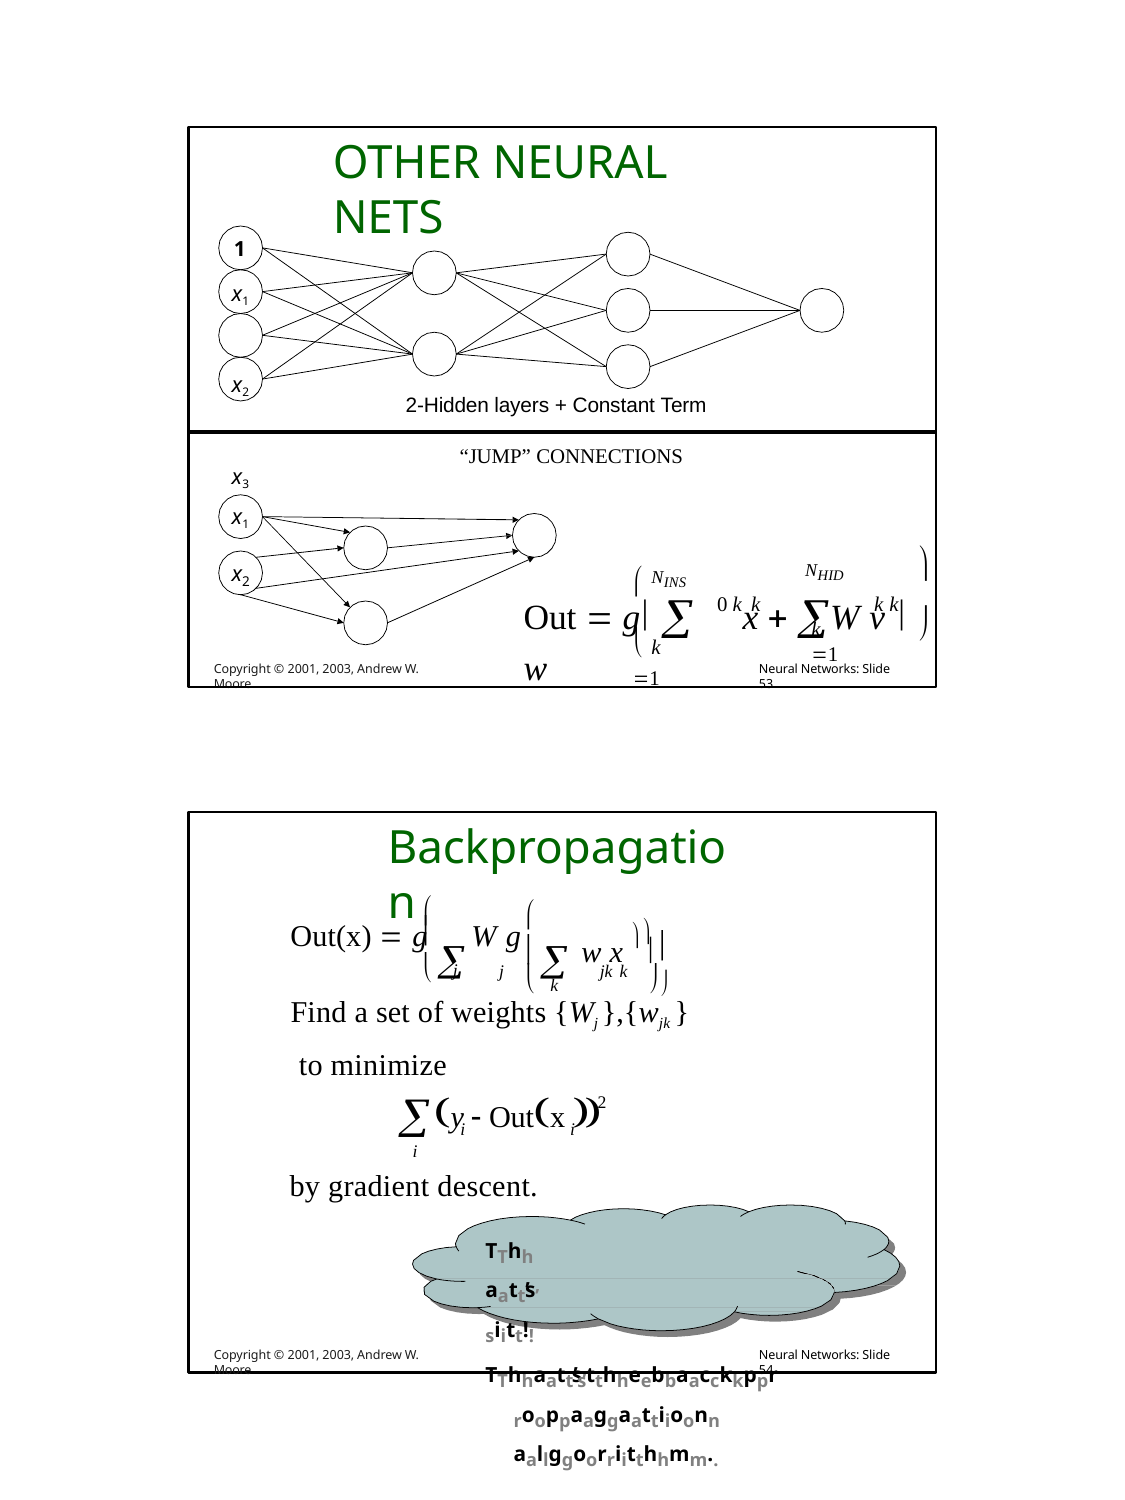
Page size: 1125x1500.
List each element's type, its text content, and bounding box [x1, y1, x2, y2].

text_box i by gradient descent. TThhaatt’s’siitt!! TThhaatt’s’stthheebbaacckkpprrooppaaggaattiioonn aallggoorriitthhmm.. [457, 1373, 785, 1471]
text_box Neural Networks: Slide 53 [758, 688, 905, 692]
text_box [188, 126, 937, 688]
text_box Copyright © 2001, 2003, Andrew W. Moore [213, 688, 457, 692]
footer Copyright © 2001, 2003, Andrew W. Moore [211, 1344, 457, 1500]
text_box [188, 812, 937, 1373]
text_box Neural Networks: Slide 54 [756, 1344, 905, 1377]
